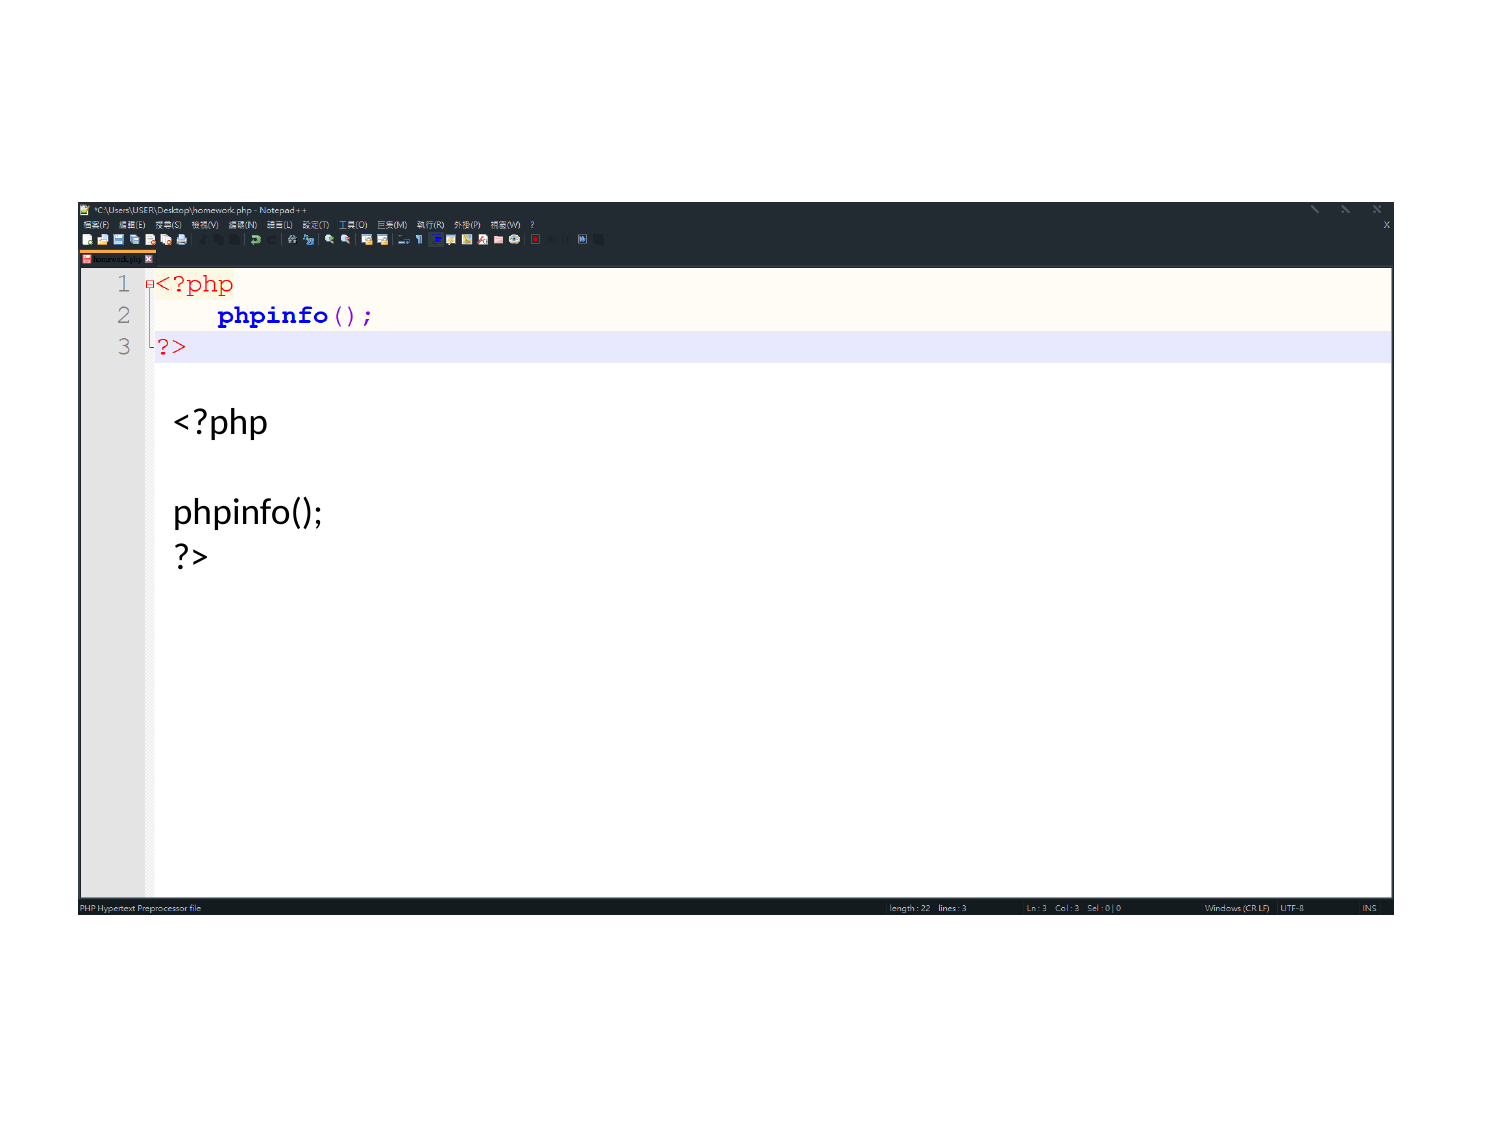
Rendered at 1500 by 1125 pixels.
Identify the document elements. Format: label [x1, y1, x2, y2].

picture [78, 202, 1394, 915]
